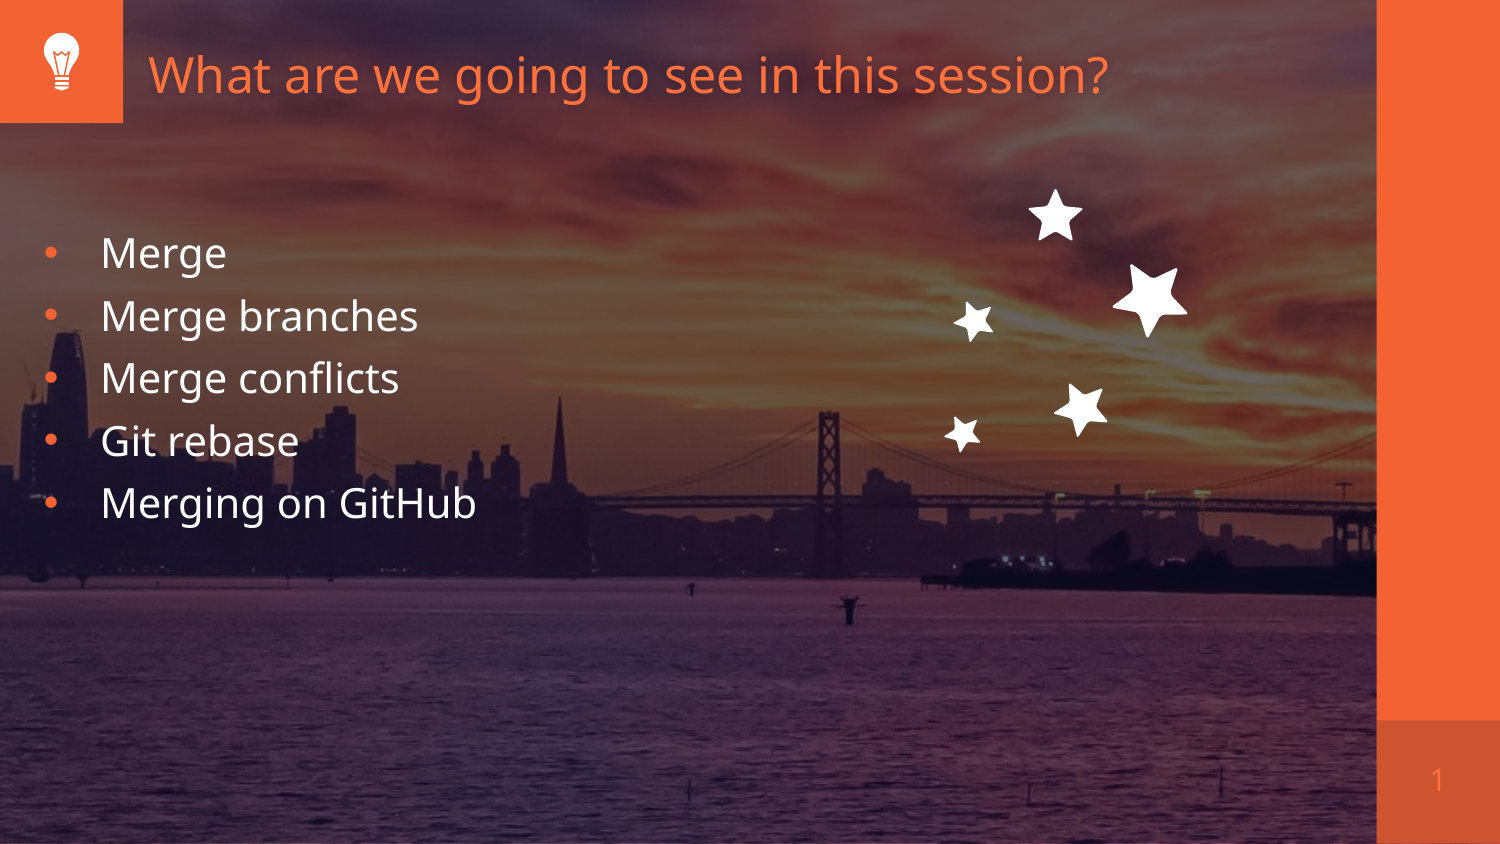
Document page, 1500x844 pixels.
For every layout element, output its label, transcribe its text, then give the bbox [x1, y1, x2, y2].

title What are we going to see in this session? [148, 33, 1139, 105]
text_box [43, 32, 80, 91]
text_box [944, 416, 981, 453]
slide_number 1 [1376, 720, 1500, 844]
text_box [953, 301, 994, 342]
text_box [1112, 264, 1188, 338]
text_box [1028, 189, 1083, 241]
subtitle Merge Merge branches Merge conflicts Git rebase Merging on GitHub [43, 159, 1222, 824]
text_box [1054, 383, 1108, 437]
